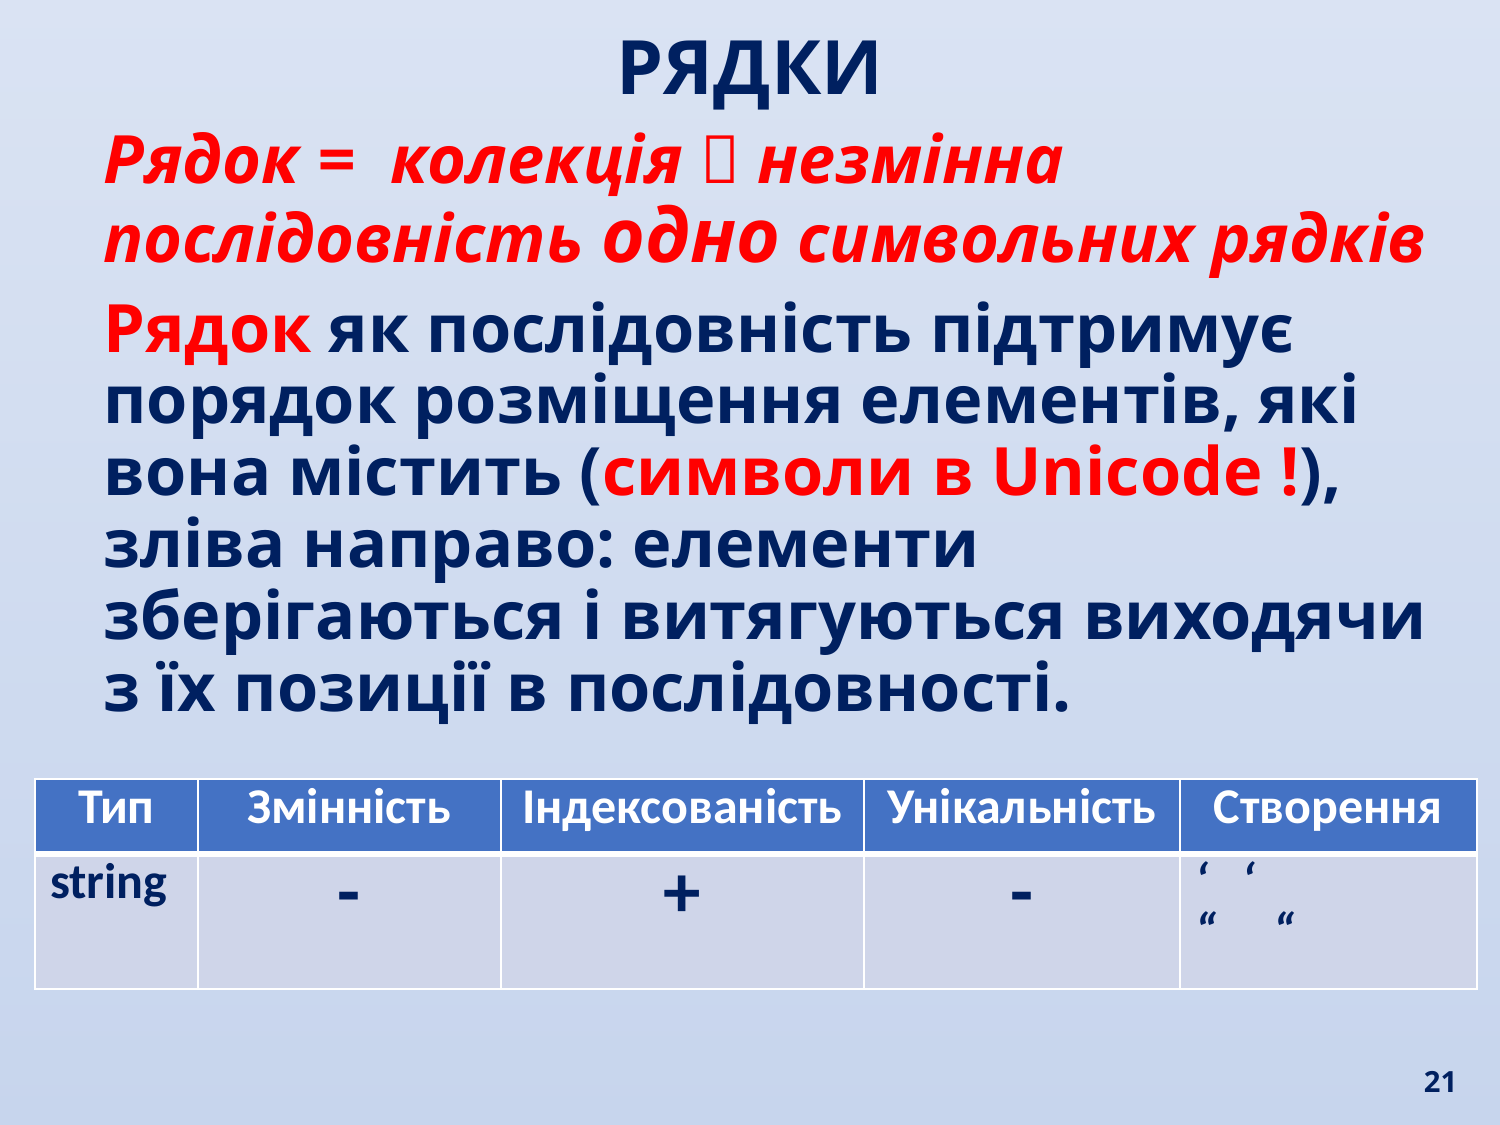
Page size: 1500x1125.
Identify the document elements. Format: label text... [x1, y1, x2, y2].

table_header Змінність [199, 780, 500, 851]
table_cell string [36, 857, 197, 988]
text_box 21 [1399, 1035, 1473, 1111]
table_cell - [199, 857, 500, 988]
table_header Тип [36, 780, 197, 851]
table_header Унікальність [865, 780, 1179, 851]
table_cell - [865, 857, 1179, 988]
text_box РЯДКИ [17, 12, 1483, 118]
table_cell ‘ ‘ “ “ [1181, 857, 1476, 988]
text_box Рядок = колекція  незмінна послідовність одно символьних рядків Рядок як послідовність підтримує порядок розміщення елементів, які вона містить (символи в Unicode !), зліва направо: елементи зберігаються і витягуються виходячи з їх позиції в послідовності. [88, 118, 1459, 734]
table_cell + [502, 857, 863, 988]
table_header Індексованість [502, 780, 863, 851]
table_header Створення [1181, 780, 1476, 851]
